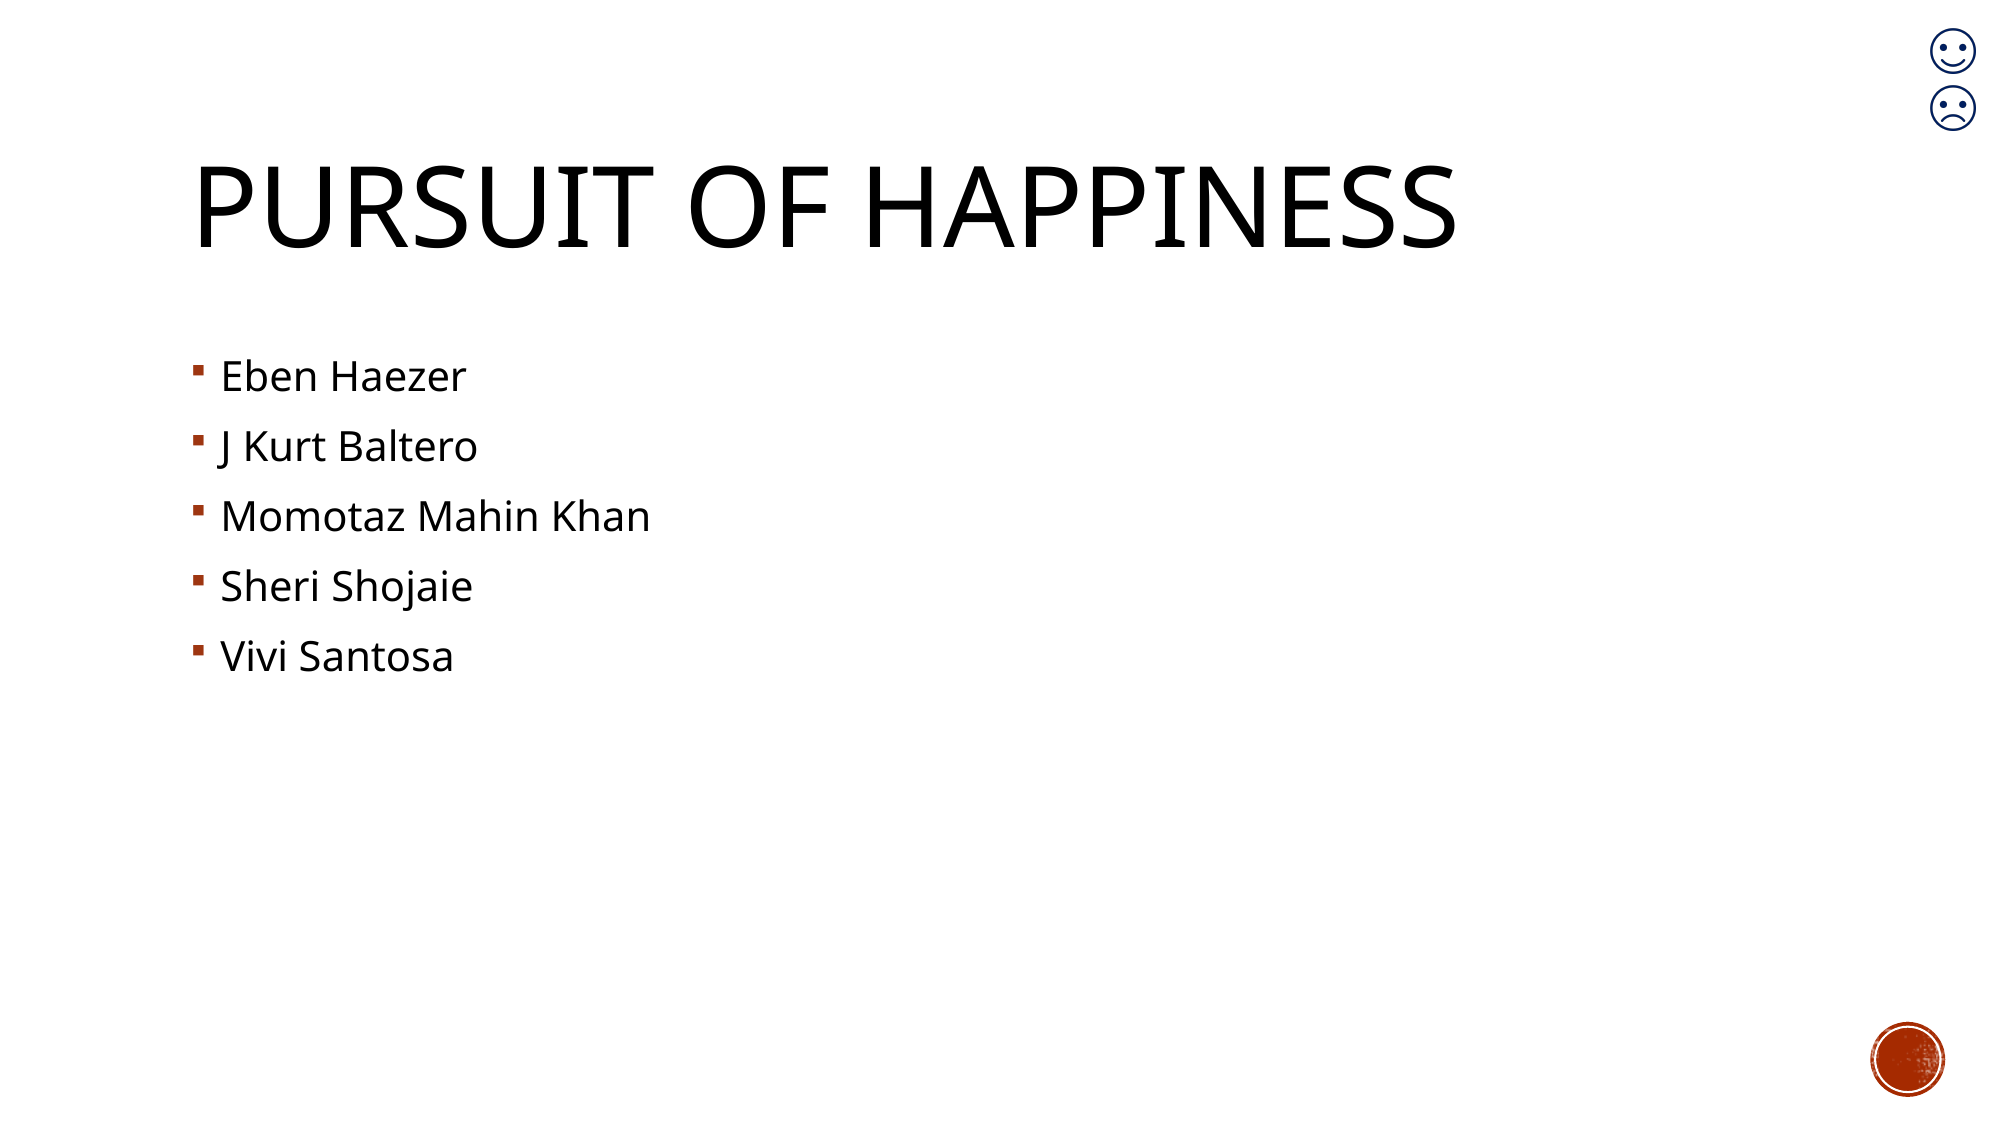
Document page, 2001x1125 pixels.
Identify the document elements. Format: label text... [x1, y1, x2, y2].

list Eben Haezer J Kurt Baltero Momotaz Mahin Khan Sheri Shojaie Vivi Santosa [175, 348, 1826, 1013]
title Pursuit of Happiness [175, 79, 1826, 344]
picture [1924, 22, 1982, 137]
